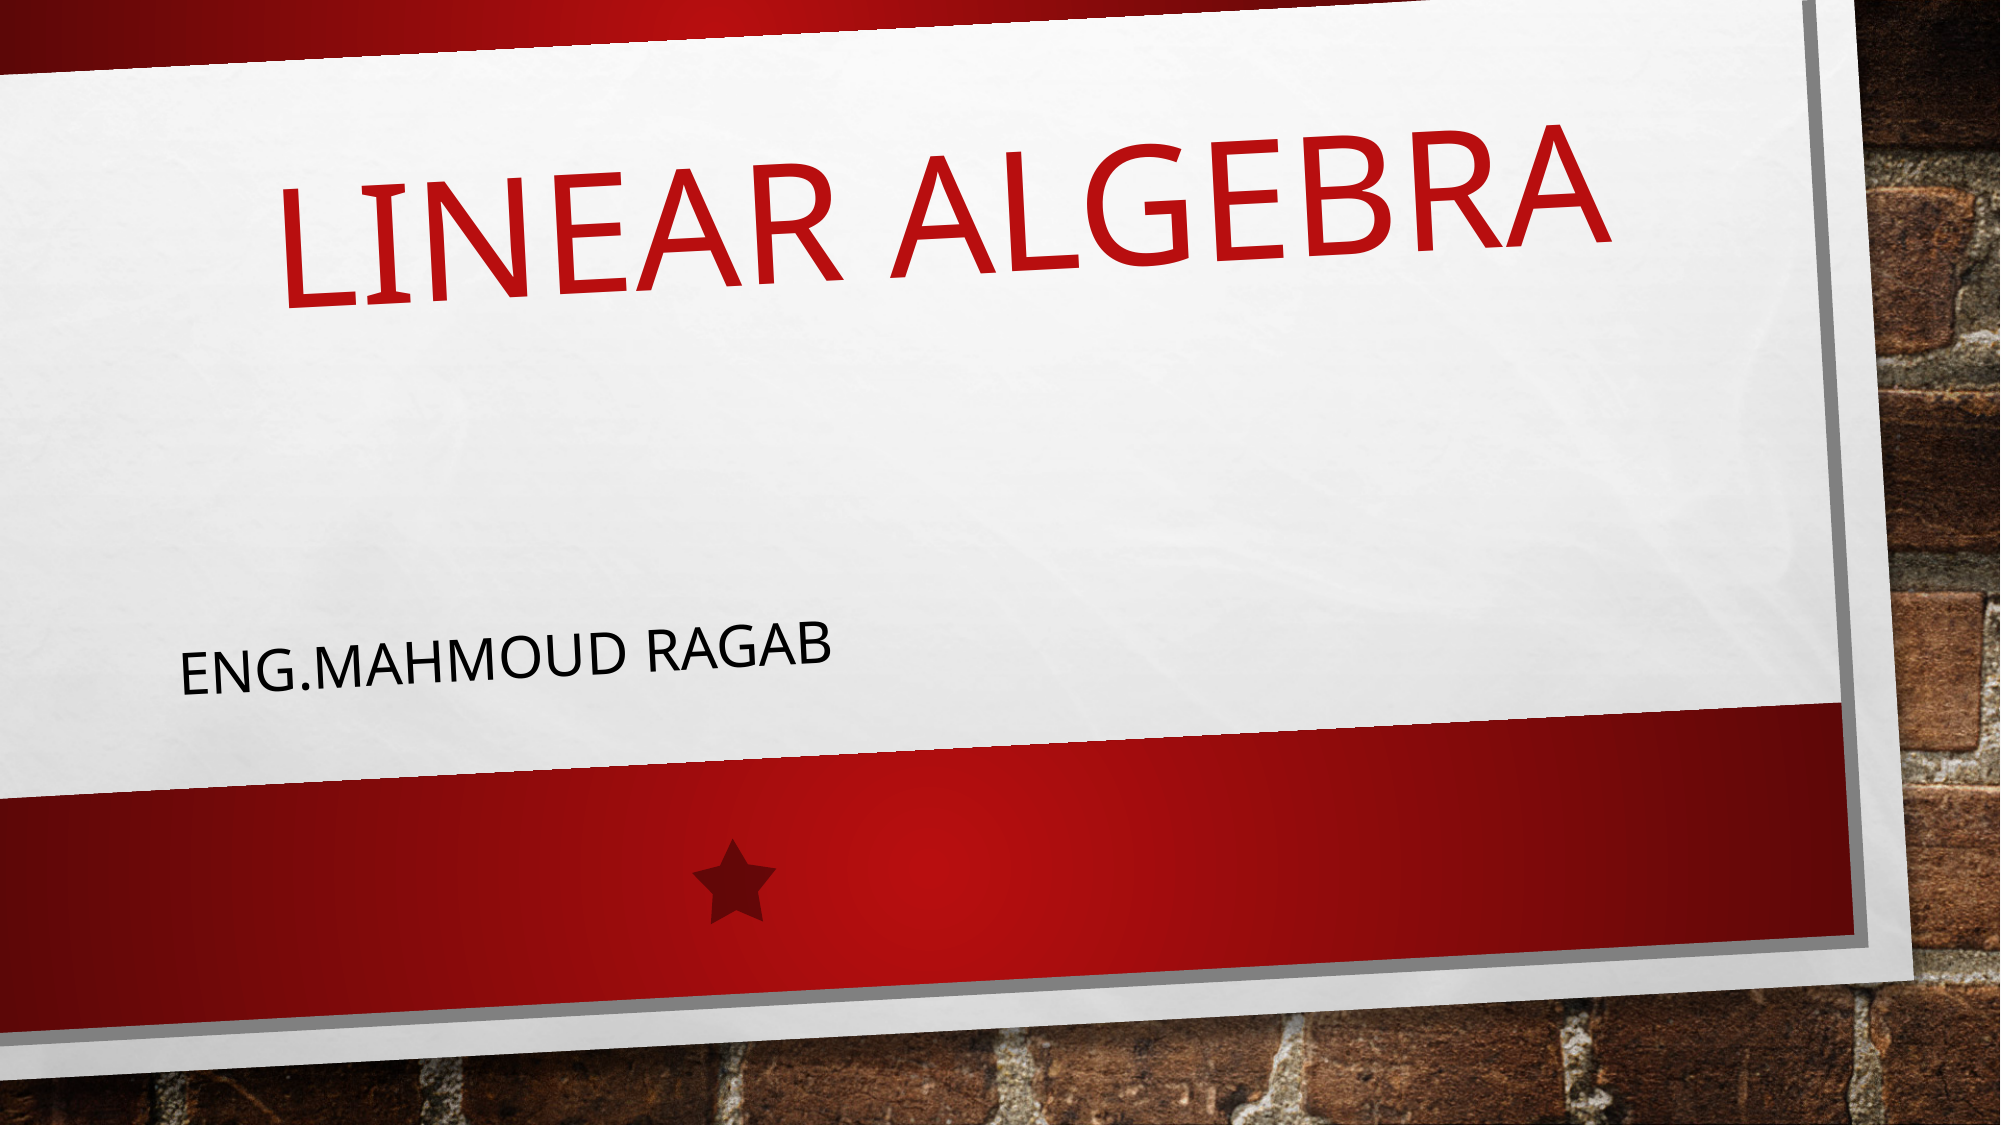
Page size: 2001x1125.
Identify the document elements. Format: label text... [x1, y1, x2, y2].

picture [0, 0, 2000, 1125]
subtitle Eng.Mahmoud Ragab [159, 533, 1763, 708]
title linear algebra [135, 67, 1745, 360]
